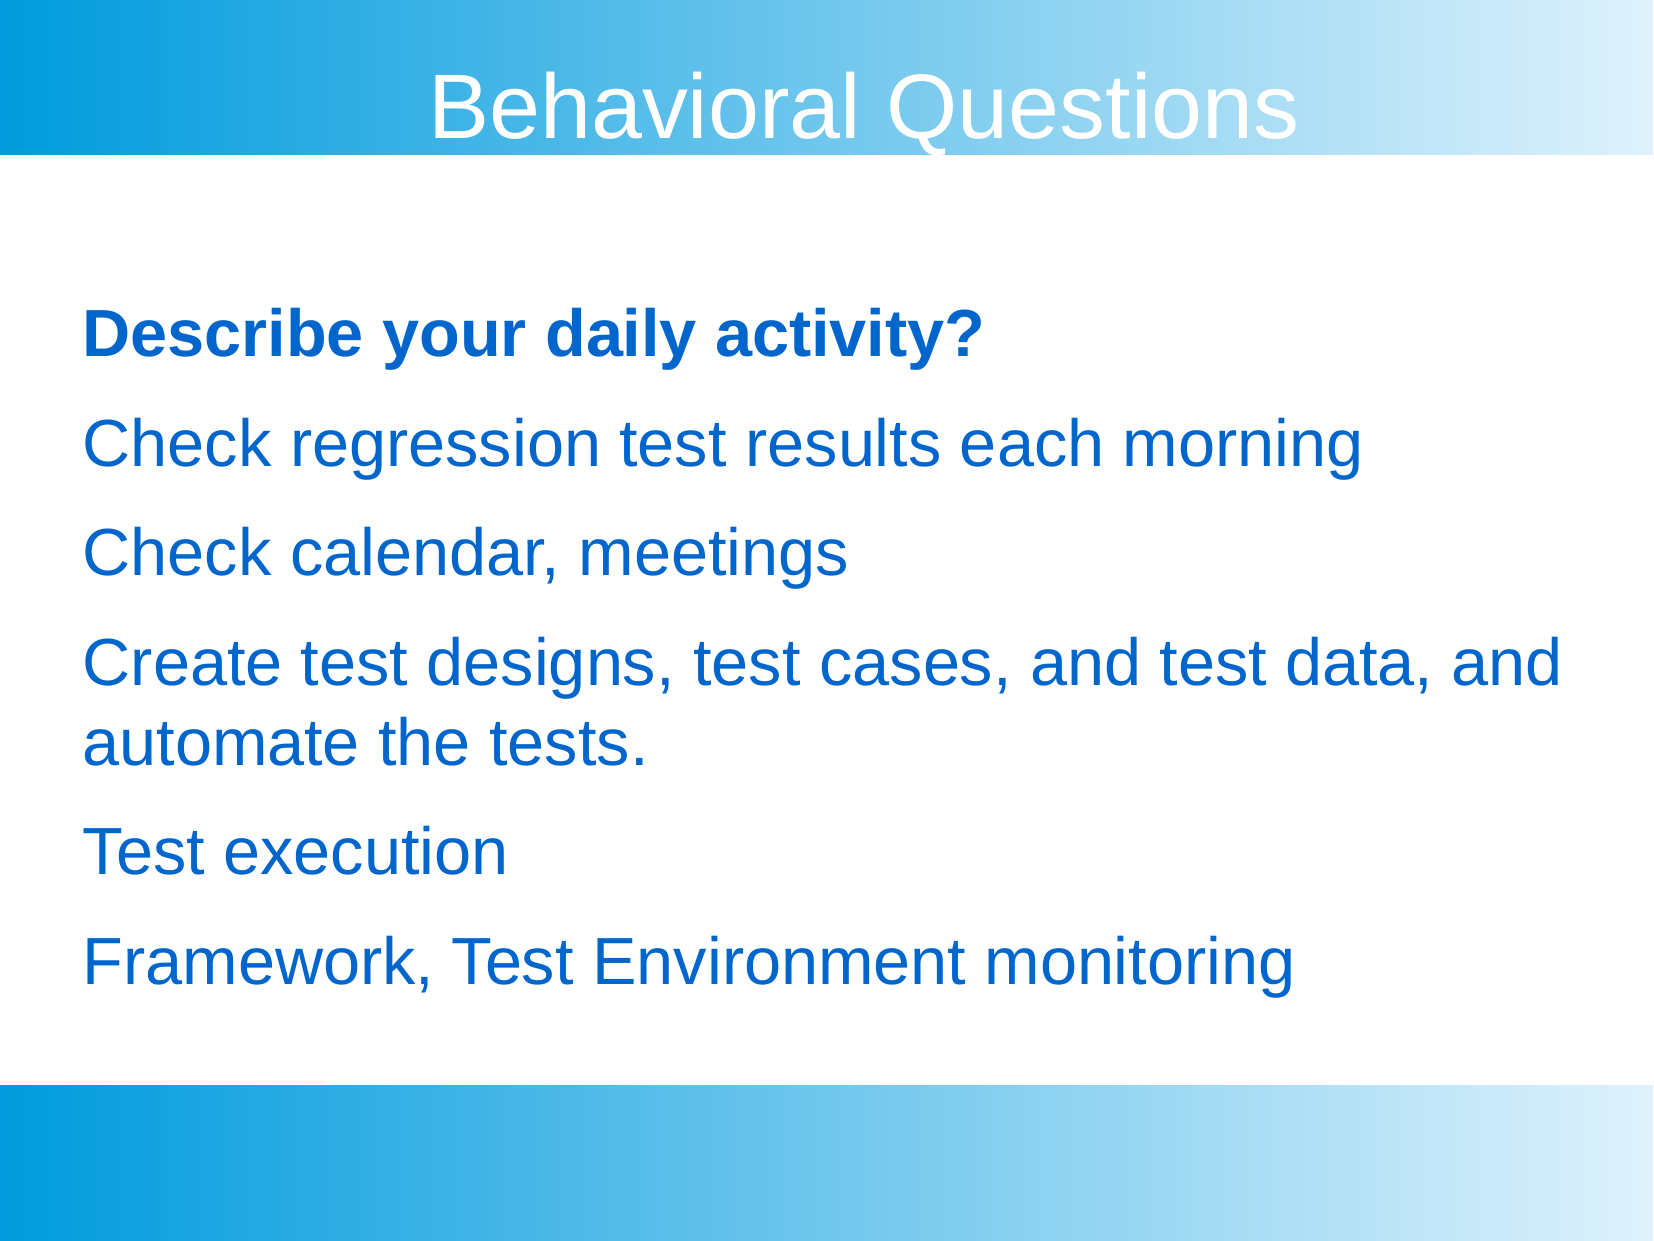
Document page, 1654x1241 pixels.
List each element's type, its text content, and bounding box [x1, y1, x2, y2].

text_box Behavioral Questions [82, 49, 1571, 154]
text_box Describe your daily activity? Check regression test results each morning Check calendar, meetings Create test designs, test cases, and test data, and automate the tests. Test execution Framework, Test Environment monitoring [82, 290, 1571, 1010]
